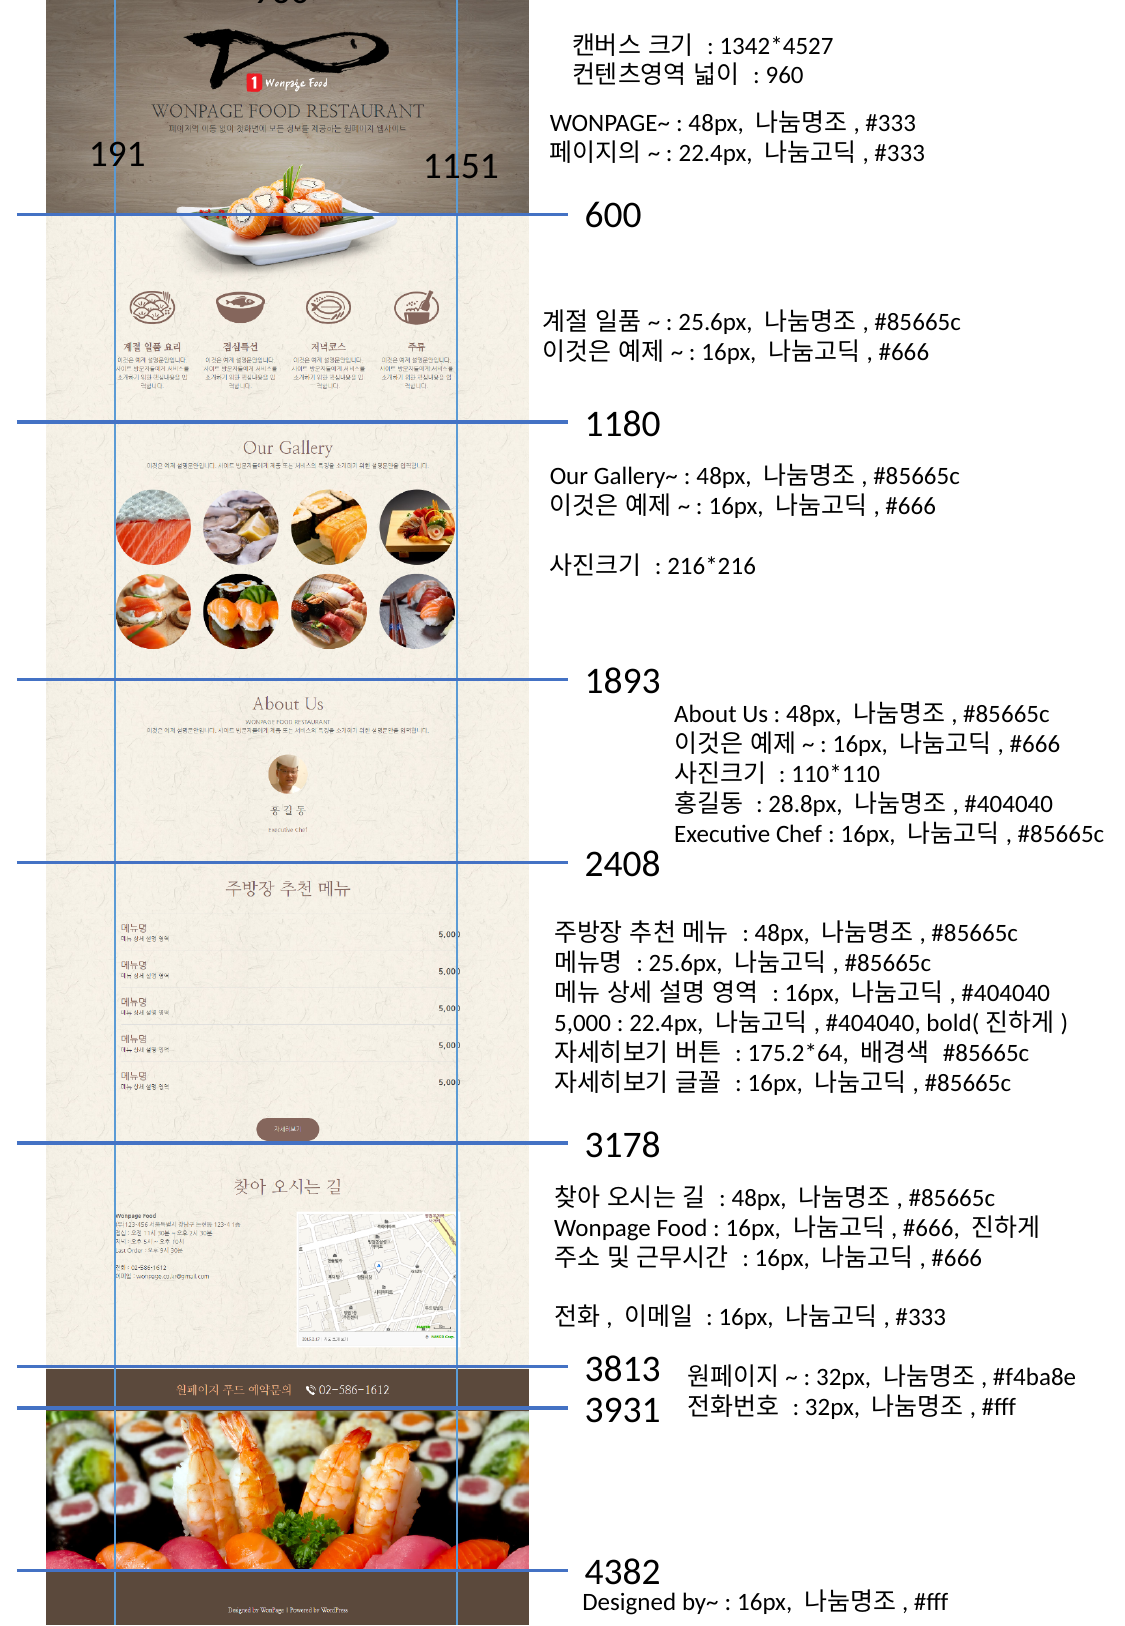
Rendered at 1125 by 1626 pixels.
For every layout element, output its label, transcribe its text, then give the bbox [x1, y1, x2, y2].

text_box WONPAGE~ : 48px, 나눔명조, #333 페이지의~ : 22.4px, 나눔고딕, #333 [535, 99, 970, 175]
text_box 찾아 오시는 길 : 48px, 나눔명조, #85665c Wonpage Food : 16px, 나눔고딕, #666, 진하게 주소 및 근무시간 : 16px, 나눔고딕, #666 전화, 이메일 : 16px, 나눔고딕, #333 [539, 1173, 1107, 1339]
picture [46, 1409, 529, 1570]
text_box 3931 [569, 1377, 679, 1438]
picture [46, 680, 529, 862]
picture [46, 1144, 529, 1366]
picture [46, 215, 529, 421]
text_box Our Gallery~ : 48px, 나눔명조, #85665c 이것은 예제~ : 16px, 나눔고딕, #666 사진크기 : 216*216 [535, 452, 1027, 587]
text_box Designed by~ : 16px, 나눔명조, #fff [567, 1577, 1125, 1623]
picture [46, 0, 529, 214]
text_box 600 [569, 182, 679, 243]
text_box 4382 [569, 1540, 679, 1577]
text_box 캔버스 크기 : 1342*4527 컨텐츠영역 넓이 : 960 [557, 21, 867, 97]
text_box 1180 [569, 391, 679, 452]
picture [46, 1367, 529, 1407]
picture [46, 1571, 529, 1625]
text_box 2408 [569, 831, 679, 892]
text_box 3178 [569, 1112, 679, 1173]
picture [46, 423, 529, 679]
text_box 주방장 추천 메뉴 : 48px, 나눔명조, #85665c 메뉴명 : 25.6px, 나눔고딕, #85665c 메뉴 상세 설명 영역 : 16px, 나눔고딕, #404040 5,000 : 22.4px, 나눔고딕, #404040, bold(진하게) 자세히보기 버튼 : 175.2*64, 배경색 #85665c 자세히보기 글꼴 : 16px, 나눔고딕, #85665c [539, 909, 1107, 1104]
text_box 원페이지~ : 32px, 나눔명조, #f4ba8e 전화번호 : 32px, 나눔명조, #fff [672, 1353, 1125, 1428]
text_box About Us : 48px, 나눔명조, #85665c 이것은 예제~ : 16px, 나눔고딕, #666 사진크기 : 110*110 홍길동 : 28.8px, 나눔명조, #404040 Executive Chef : 16px, 나눔고딕, #85665c [659, 689, 1125, 855]
text_box 계절 일품~ : 25.6px, 나눔명조, #85665c 이것은 예제~ : 16px, 나눔고딕, #666 [529, 297, 1059, 373]
text_box 3813 [569, 1339, 679, 1377]
text_box 1893 [569, 649, 679, 709]
picture [46, 863, 529, 1142]
